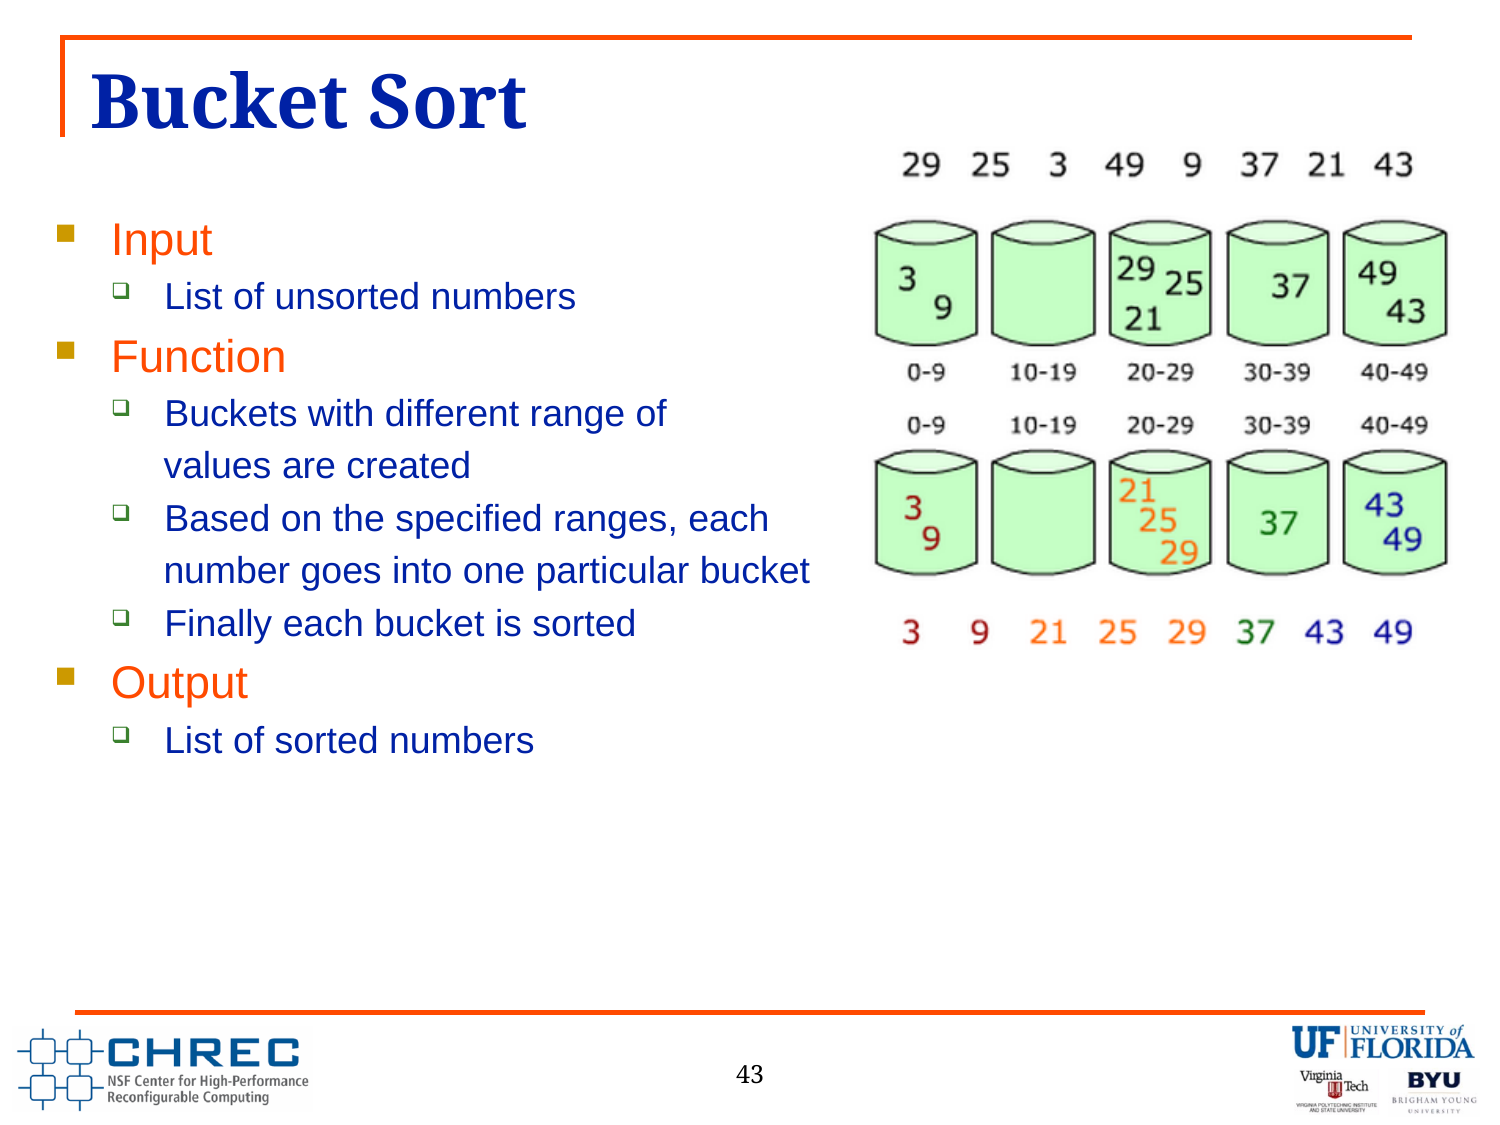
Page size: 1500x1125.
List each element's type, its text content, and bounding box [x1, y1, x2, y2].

picture [12, 1026, 313, 1112]
slide_number 43 [599, 1024, 901, 1101]
list Input List of unsorted numbers Function Buckets with different range of values are created Based on the specified ranges, each number goes into one particular bucket Finally each bucket is sorted Output List of sorted numbers [39, 132, 1500, 940]
picture [1287, 1021, 1485, 1117]
title Bucket Sort [74, 45, 1426, 132]
picture [863, 139, 1456, 664]
